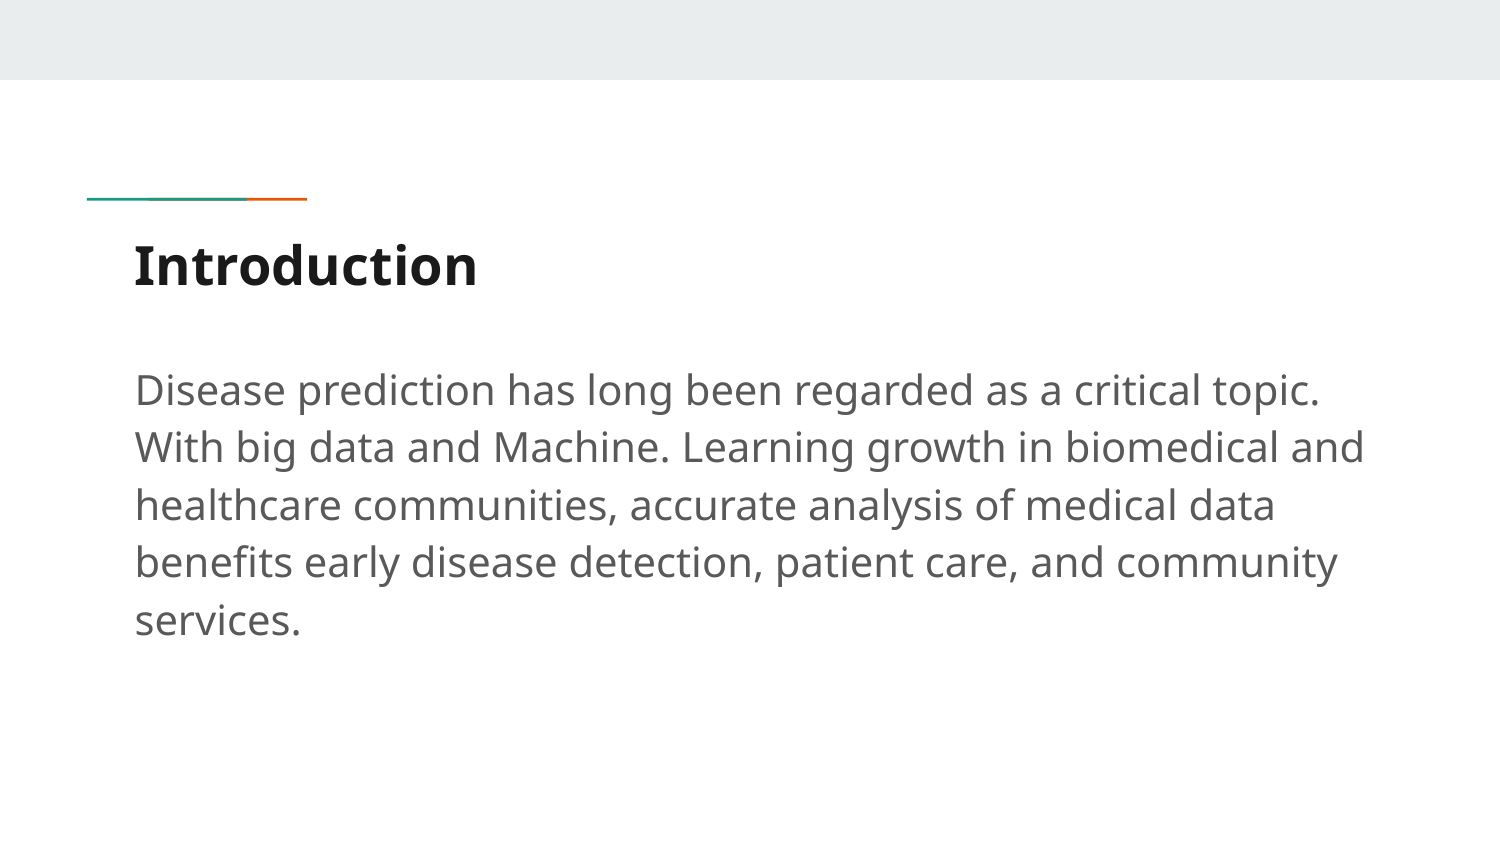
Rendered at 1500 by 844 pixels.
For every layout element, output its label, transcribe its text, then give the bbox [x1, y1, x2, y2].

title Introduction [119, 216, 1381, 305]
list Disease prediction has long been regarded as a critical topic. With big data and Machine. Learning growth in biomedical and healthcare communities, accurate analysis of medical data benefits early disease detection, patient care, and community services. [119, 341, 1381, 712]
